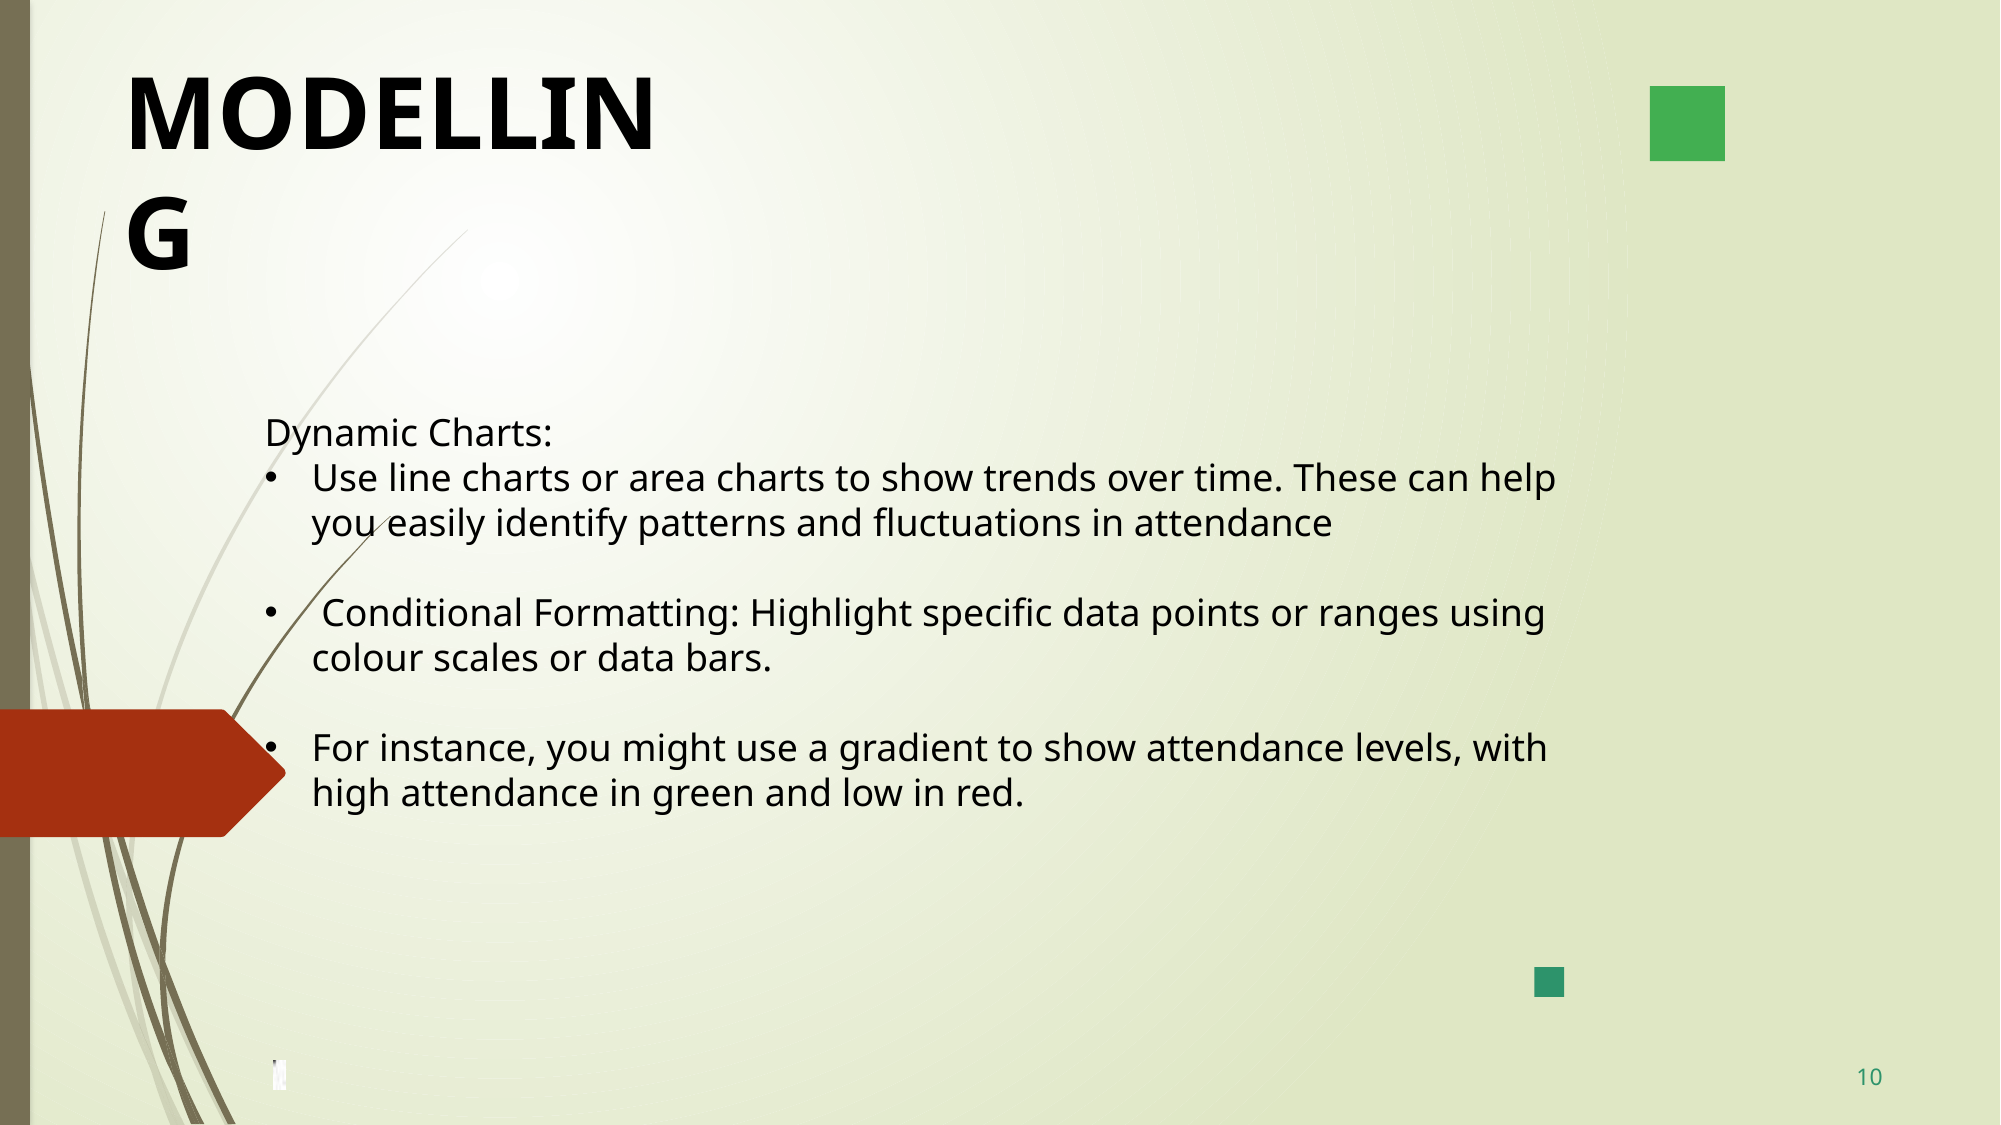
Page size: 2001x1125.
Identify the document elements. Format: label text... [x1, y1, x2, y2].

picture [273, 1060, 287, 1091]
text_box Dynamic Charts: Use line charts or area charts to show trends over time. These can help you easily identify patterns and fluctuations in attendance Conditional Formatting: Highlight specific data points or ranges using colour scales or data bars. For instance, you might use a gradient to show attendance levels, with high attendance in green and low in red. [249, 401, 1600, 822]
text_box MODELLING [121, 47, 664, 290]
text_box 10 [1849, 1061, 1888, 1095]
text_box [1534, 967, 1565, 997]
text_box [1649, 86, 1725, 162]
